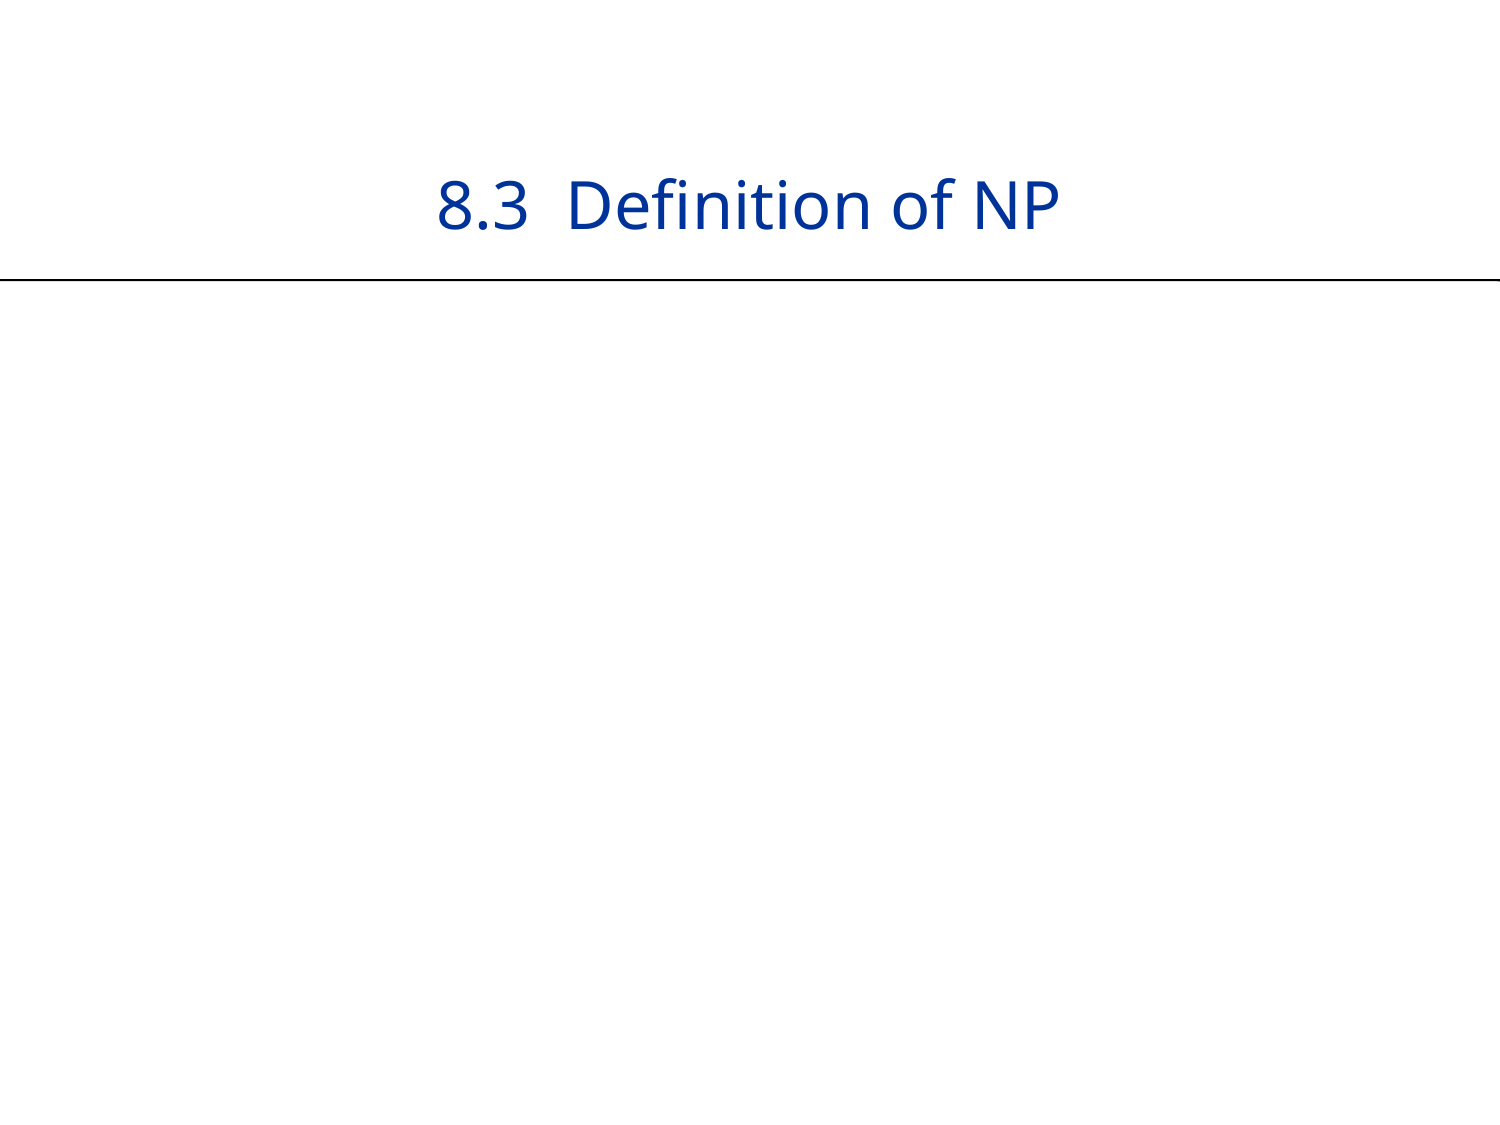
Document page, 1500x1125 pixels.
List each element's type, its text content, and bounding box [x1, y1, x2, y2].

title 8.3 Definition of NP [0, 0, 1500, 251]
